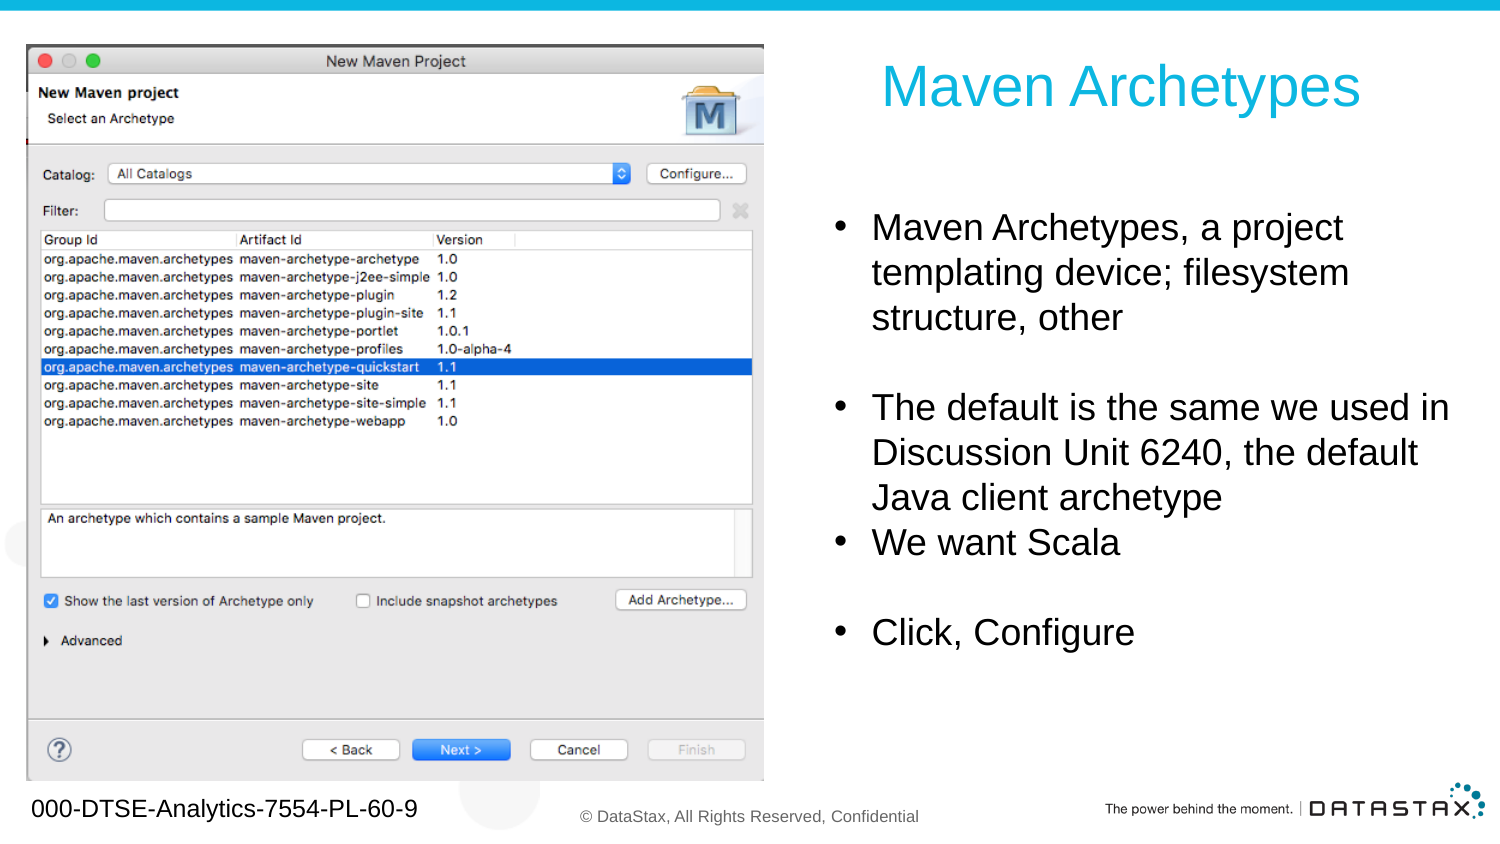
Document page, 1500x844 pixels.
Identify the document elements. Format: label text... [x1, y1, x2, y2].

picture [1090, 767, 1500, 834]
text_box Maven Archetypes, a project templating device; filesystem structure, other The default is the same we used in Discussion Unit 6240, the default Java client archetype We want Scala Click, Configure [819, 195, 1469, 661]
picture [26, 44, 765, 781]
title Maven Archetypes [881, 44, 1454, 135]
slide_number 000-DTSE-Analytics-7554-PL-60-9 [16, 785, 720, 831]
